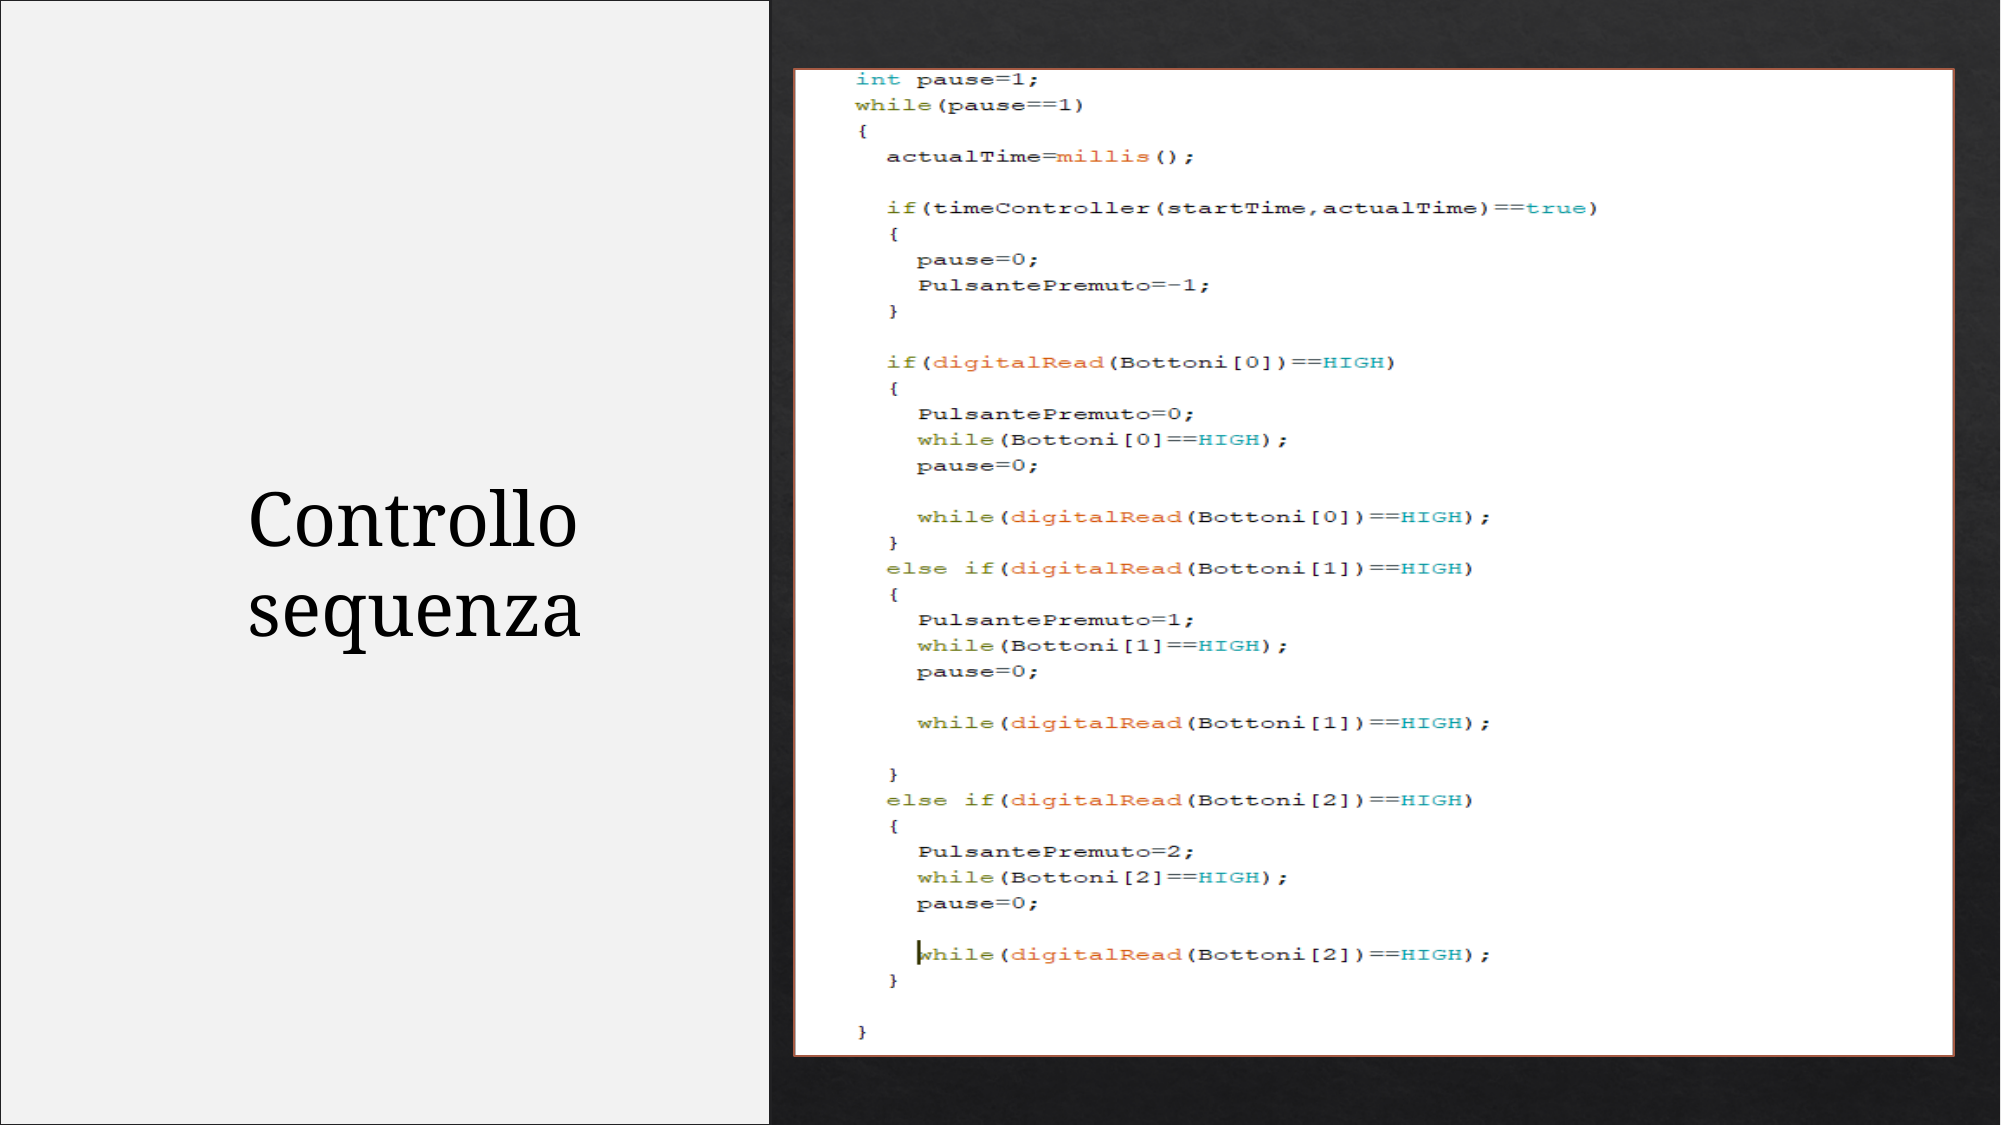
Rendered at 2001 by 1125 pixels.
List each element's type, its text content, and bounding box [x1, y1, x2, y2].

text_box Controllo sequenza [232, 463, 636, 659]
picture [795, 69, 1953, 1056]
text_box [0, 0, 772, 1125]
